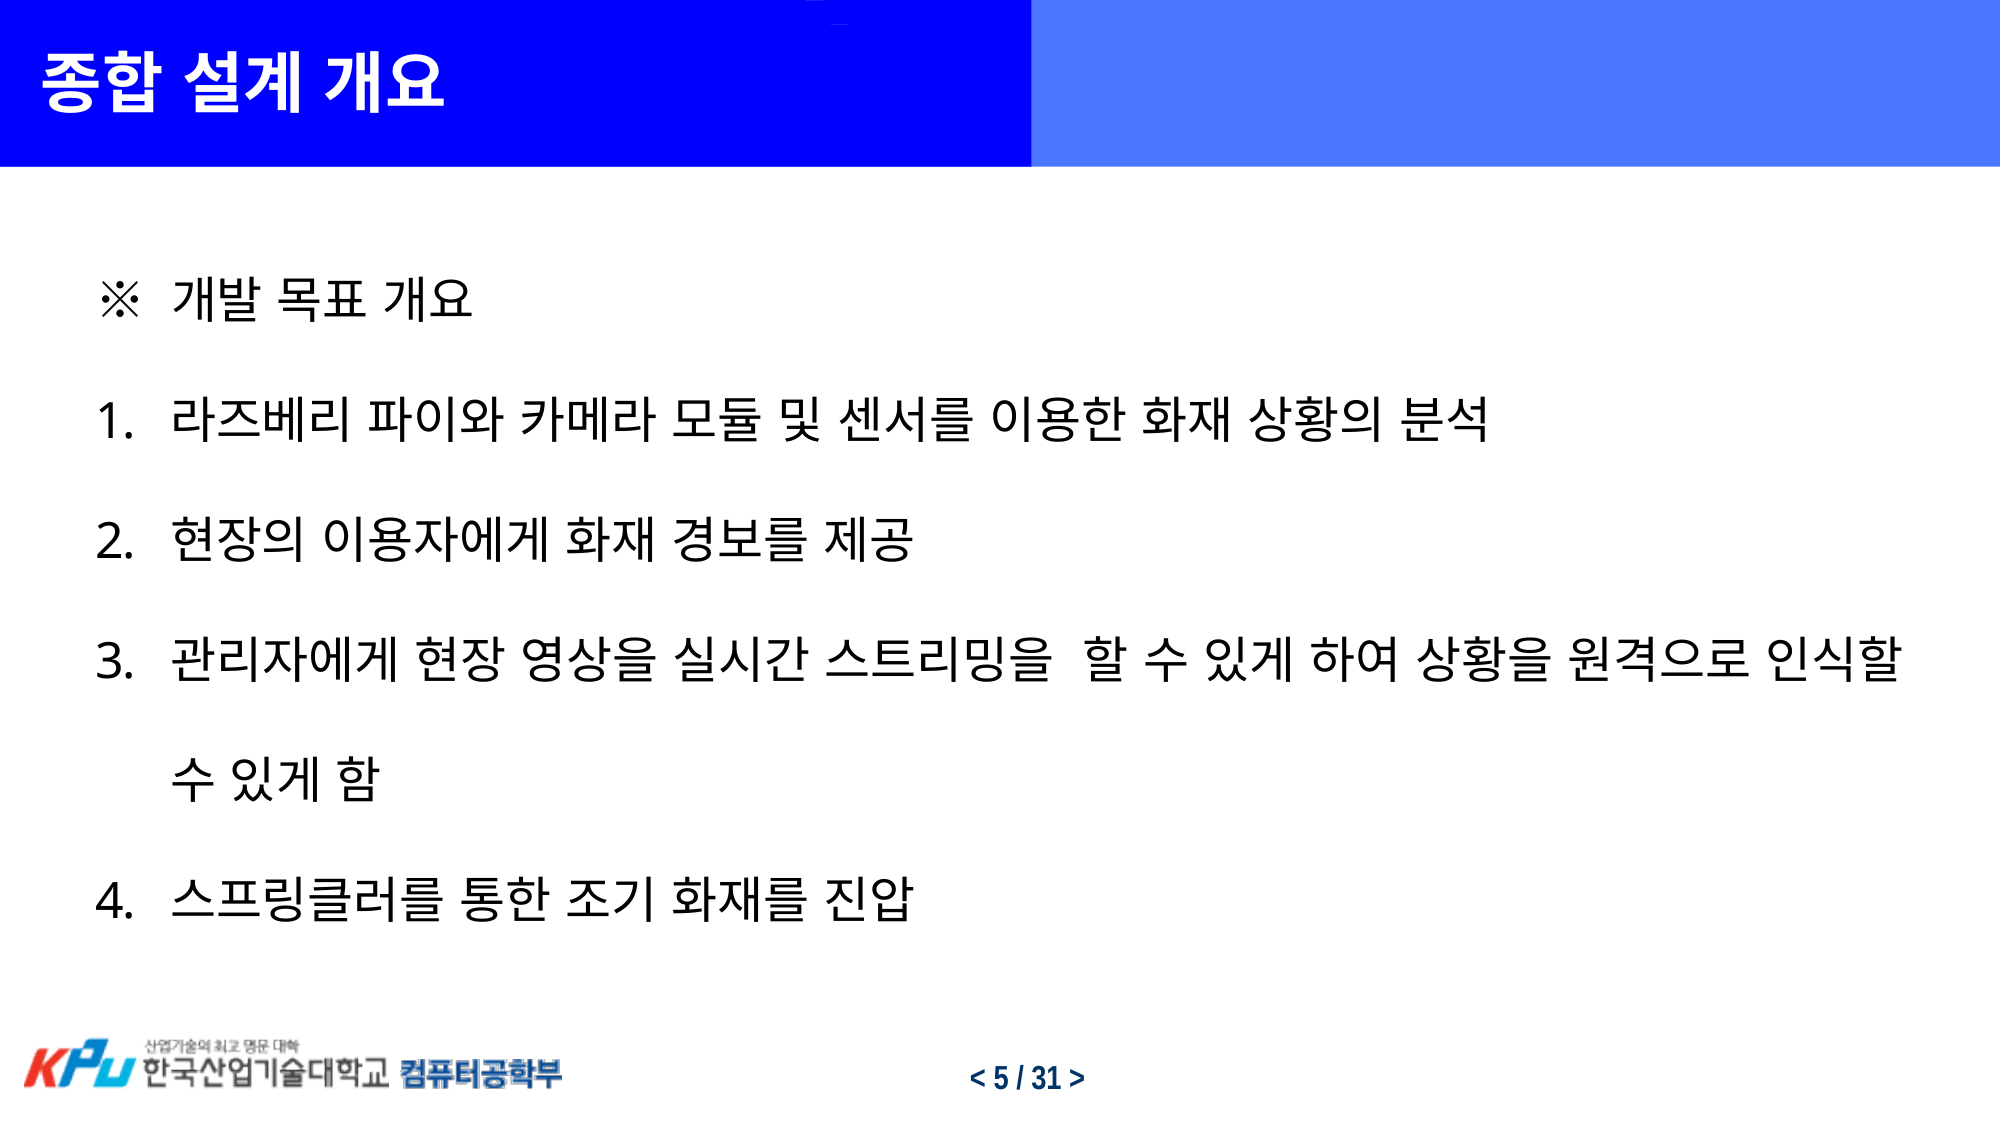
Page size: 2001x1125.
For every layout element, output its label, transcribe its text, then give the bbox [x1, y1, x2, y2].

text_box 종합 설계 개요 [25, 33, 1000, 129]
picture [24, 1027, 389, 1100]
picture [400, 1059, 562, 1091]
text_box ※ 개발 목표 개요 라즈베리 파이와 카메라 모듈 및 센서를 이용한 화재 상황의 분석 현장의 이용자에게 화재 경보를 제공 관리자에게 현장 영상을 실시간 스트리밍을 할 수 있게 하여 상황을 원격으로 인식할 수 있게 함 스프링클러를 통한 조기 화재를 진압 [80, 201, 1920, 936]
